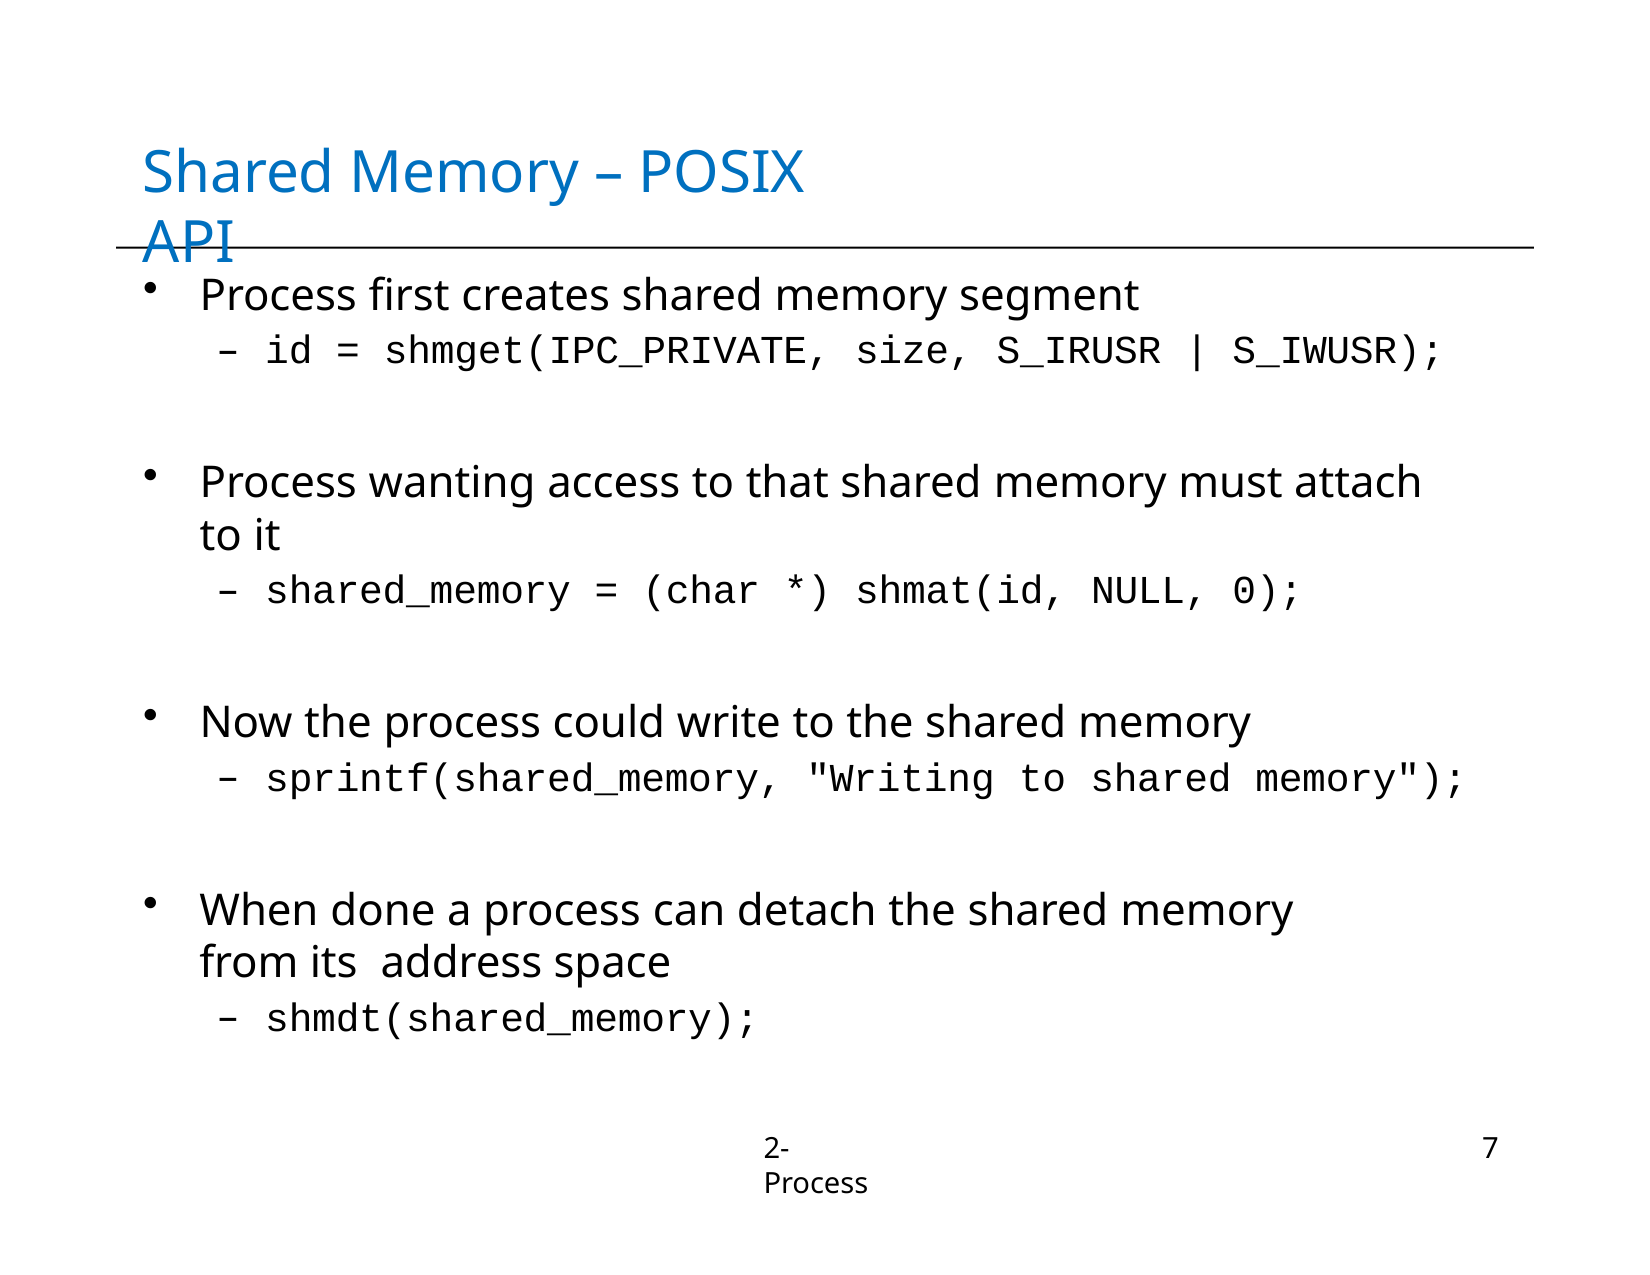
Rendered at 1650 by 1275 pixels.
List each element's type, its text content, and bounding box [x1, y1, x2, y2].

footer 2-Process [761, 1127, 890, 1275]
title Shared Memory – POSIX API [140, 132, 887, 348]
text_box Process first creates shared memory segment id = shmget(IPC_PRIVATE, size, S_IRUSR | S_IWUSR); Process wanting access to that shared memory must attach to it shared_memory = (char *) shmat(id, NULL, 0); Now the process could write to the shared memory sprintf(shared_memory, "Writing to shared memory"); When done a process can detach the shared memory from its address space shmdt(shared_memory); [141, 258, 1476, 1040]
slide_number 7 [1475, 1127, 1521, 1275]
